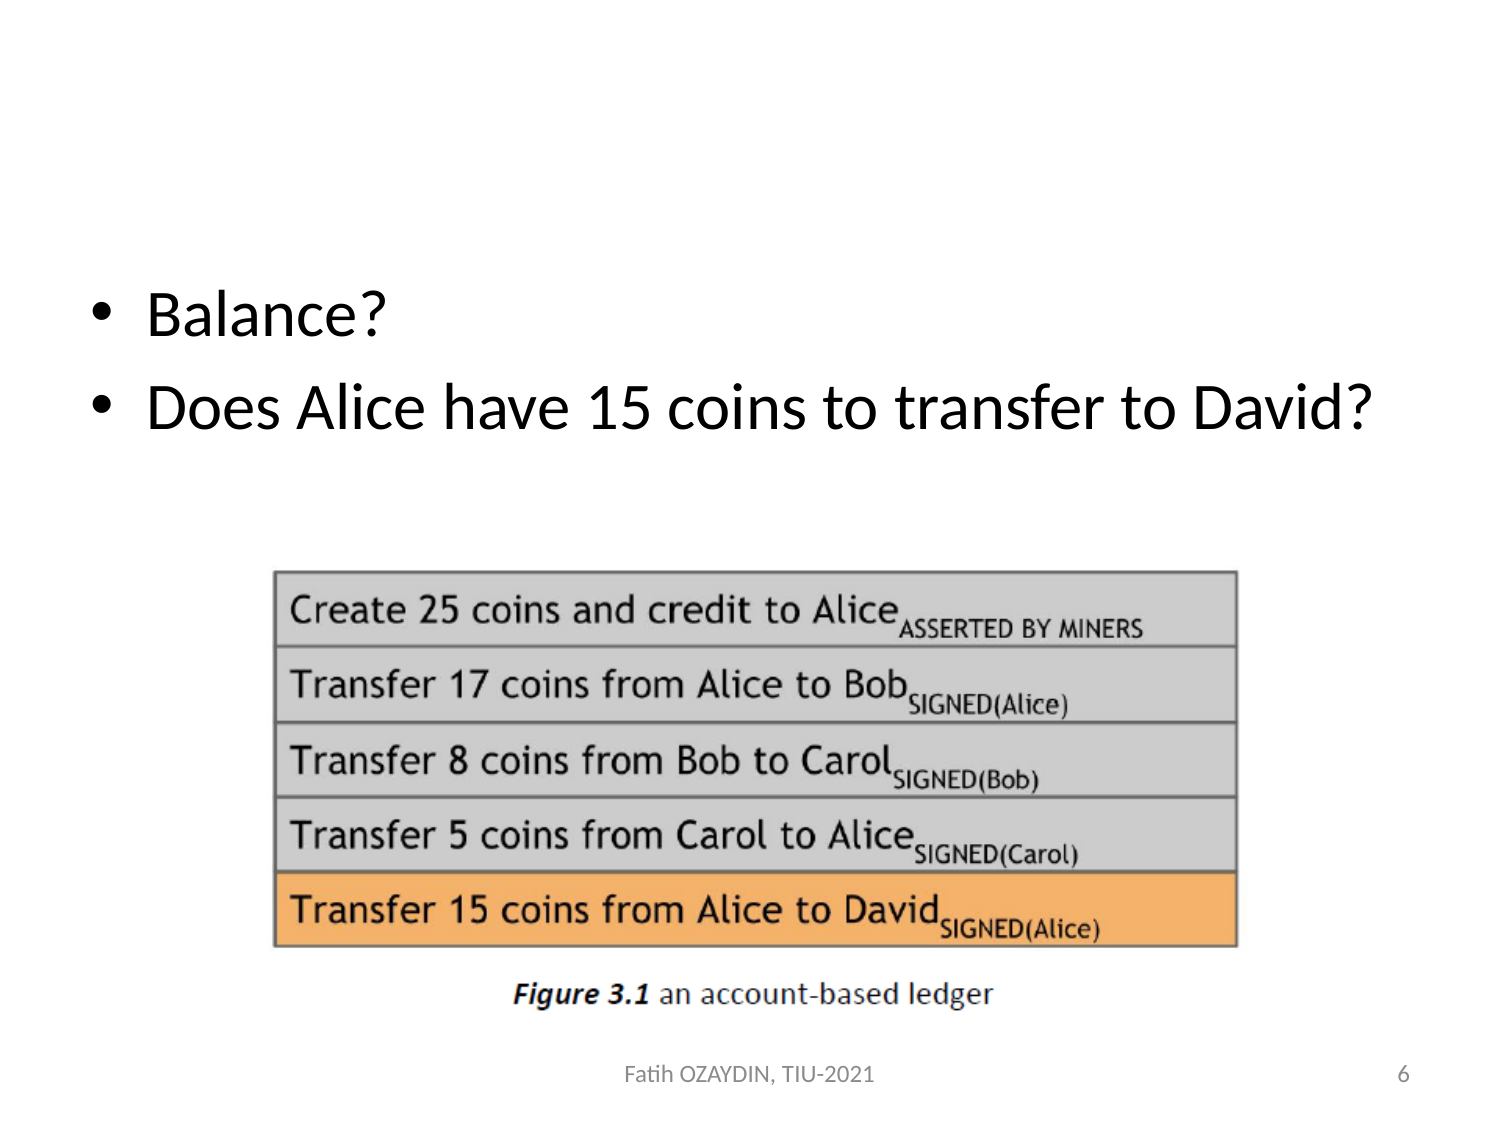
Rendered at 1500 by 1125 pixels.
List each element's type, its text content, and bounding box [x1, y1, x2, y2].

picture [257, 555, 1291, 1020]
list Balance? Does Alice have 15 coins to transfer to David? [75, 262, 1425, 1005]
footer Fatih OZAYDIN, TIU-2021 [512, 1042, 988, 1103]
slide_number 6 [1074, 1042, 1425, 1103]
